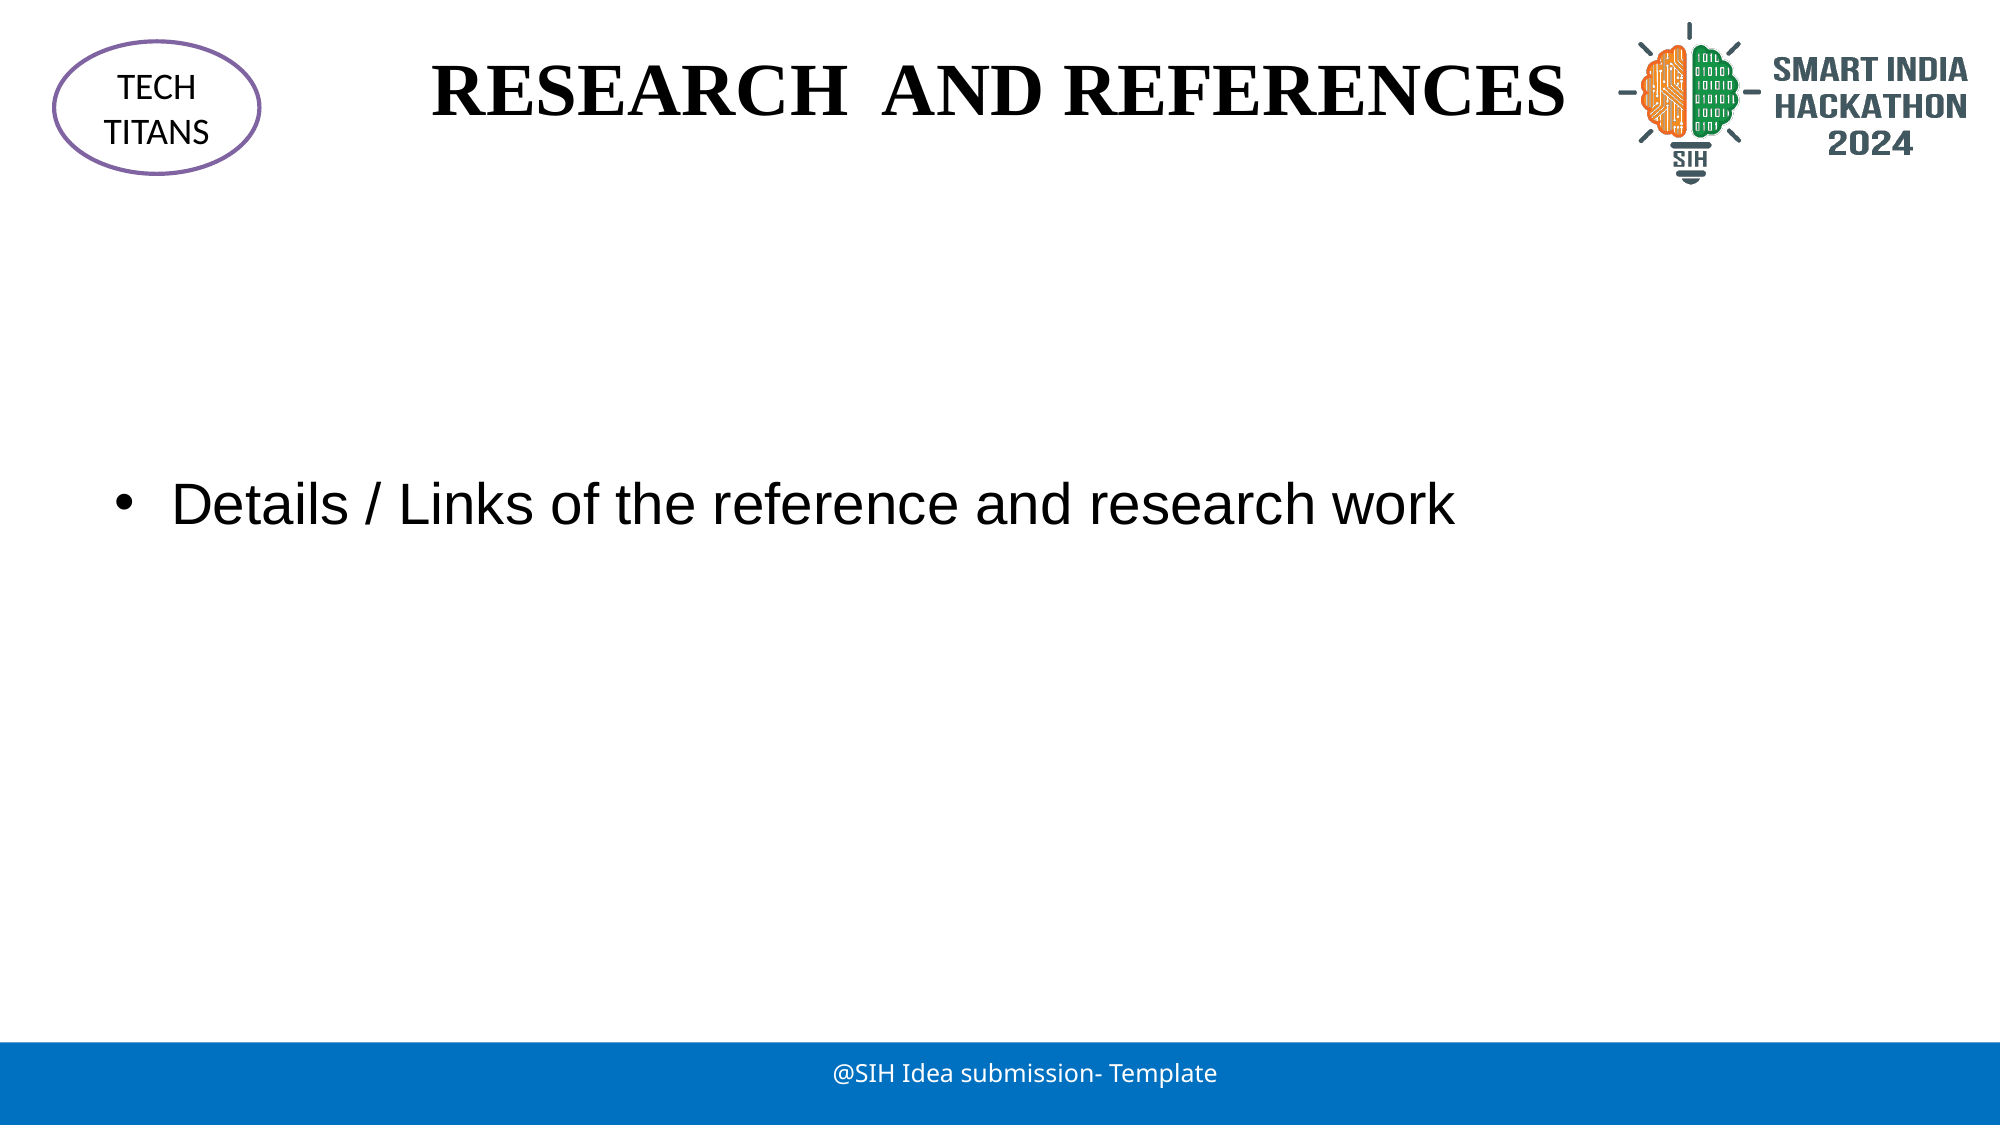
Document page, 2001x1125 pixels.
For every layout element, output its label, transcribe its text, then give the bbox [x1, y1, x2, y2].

text_box TECH TITANS [52, 39, 262, 176]
text_box Details / Links of the reference and research work [99, 458, 1640, 544]
title RESEARCH AND REFERENCES [99, 0, 1901, 180]
text_box [0, 1042, 2000, 1125]
footer @SIH Idea submission- Template [762, 1042, 1289, 1103]
picture [1607, 13, 1977, 202]
slide_number [1433, 1042, 1900, 1103]
